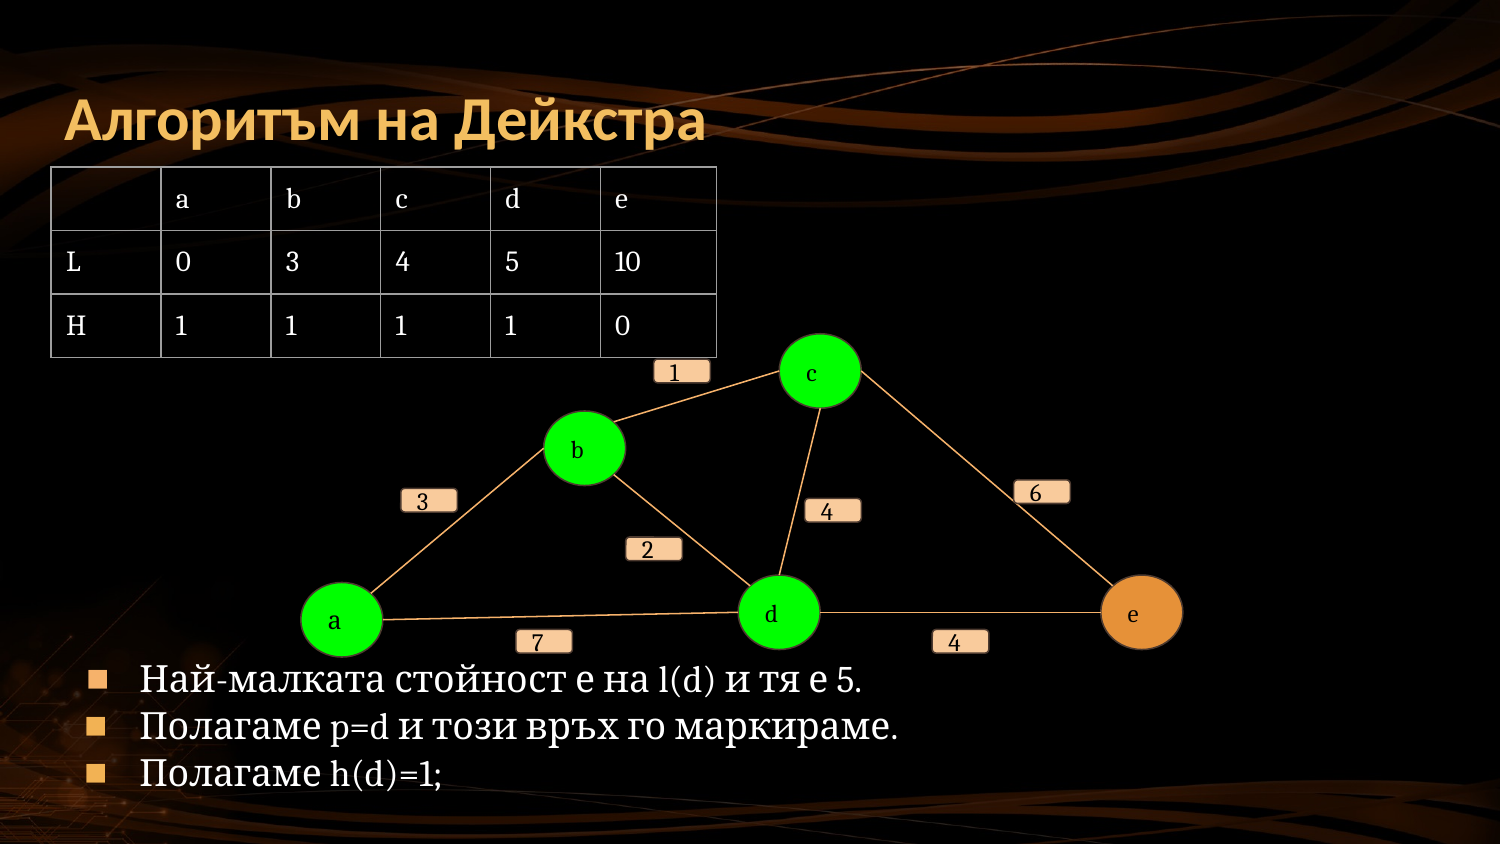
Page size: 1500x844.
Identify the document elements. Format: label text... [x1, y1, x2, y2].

text_box e [1100, 575, 1183, 650]
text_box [861, 370, 1114, 587]
text_box 4 [932, 629, 989, 654]
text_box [778, 408, 821, 576]
table_cell 4 [381, 231, 490, 293]
text_box 7 [515, 629, 573, 654]
table_cell H [52, 295, 160, 357]
text_box b [543, 410, 626, 486]
table_cell 0 [601, 295, 716, 357]
title Алгоритъм на Дейкстра [51, 72, 1449, 167]
table_cell 1 [381, 295, 490, 357]
table_cell 5 [491, 231, 600, 293]
table_header c [381, 168, 490, 230]
table_header a [162, 168, 270, 230]
table_cell 3 [272, 231, 380, 293]
table_cell 10 [601, 231, 716, 293]
text_box d [738, 575, 821, 650]
table_cell 1 [491, 295, 600, 357]
table_cell 1 [162, 295, 270, 357]
table_cell L [52, 231, 160, 293]
table_cell 0 [162, 231, 270, 293]
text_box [613, 474, 751, 587]
table_header d [491, 168, 600, 230]
table_cell 1 [272, 295, 380, 357]
table_header b [272, 168, 380, 230]
table_header e [601, 168, 716, 230]
text_box 1 [653, 359, 711, 369]
picture [0, 0, 1500, 844]
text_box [613, 370, 780, 423]
text_box 4 [825, 498, 855, 523]
text_box c [779, 333, 862, 409]
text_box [370, 447, 544, 594]
list Най-малката стойност е на l(d) и тя е 5. Полагаме p=d и този връх го маркираме. Полагаме h(d)=1; [51, 189, 1449, 810]
table_header [52, 168, 160, 230]
text_box а [300, 582, 382, 658]
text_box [382, 612, 739, 620]
